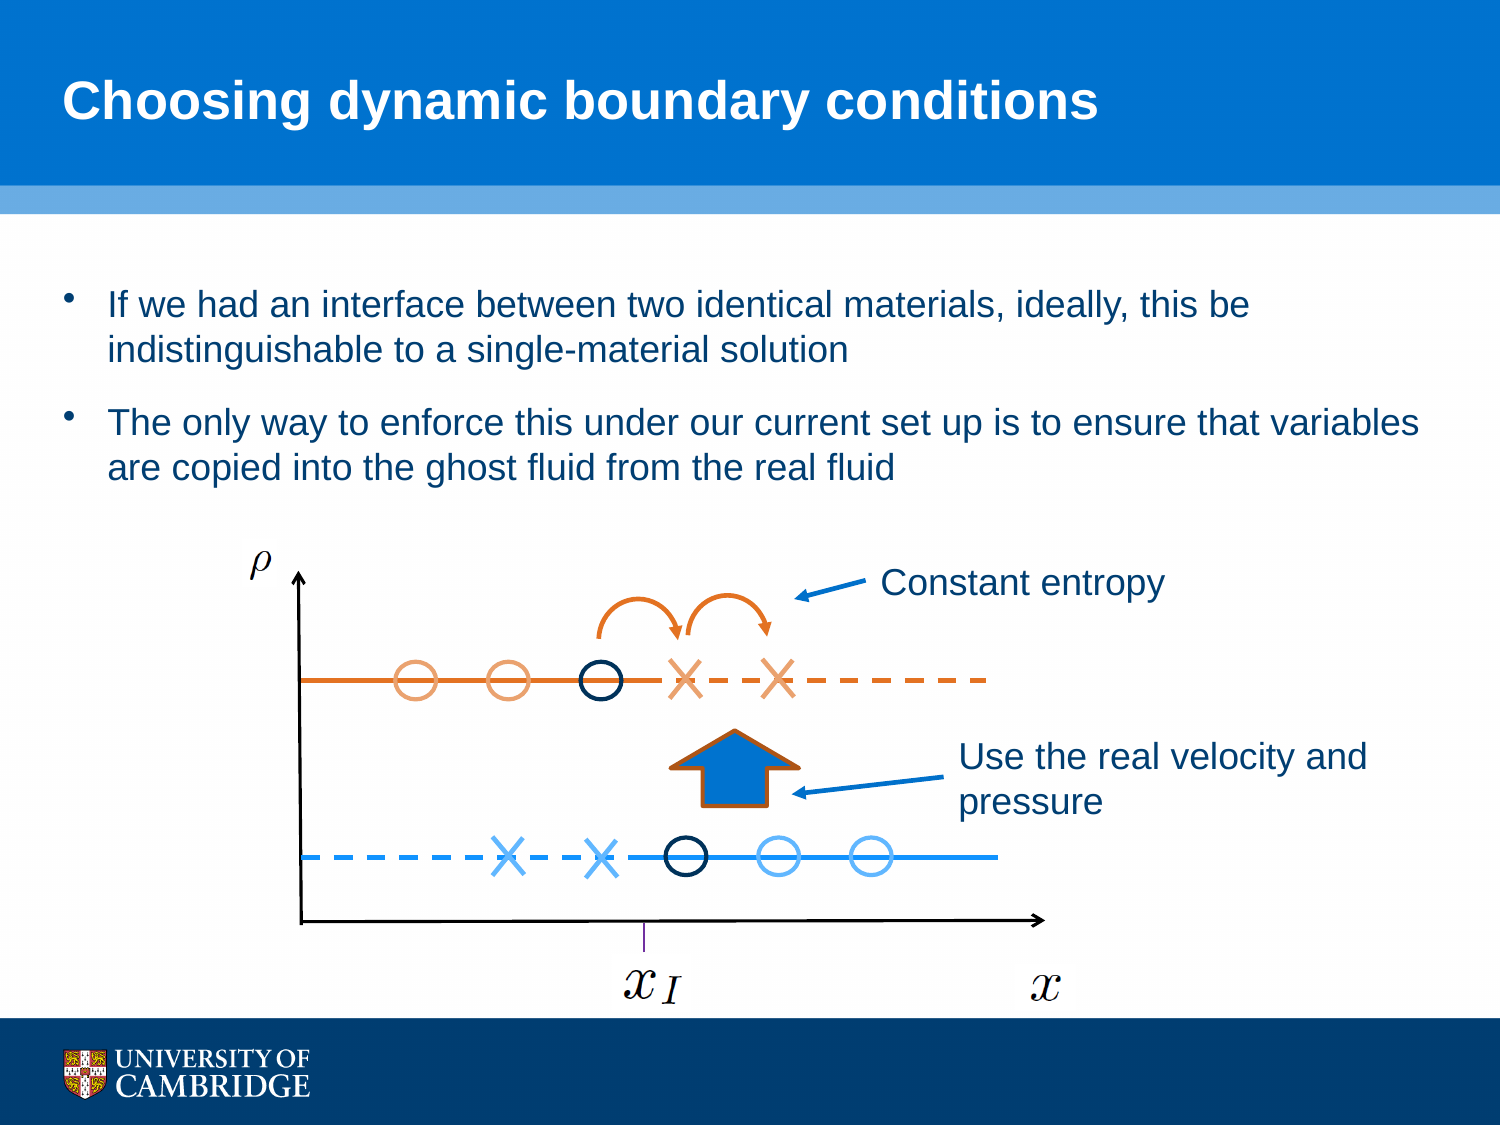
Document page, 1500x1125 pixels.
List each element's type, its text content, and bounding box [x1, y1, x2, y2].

text_box [668, 728, 802, 809]
text_box [487, 688, 530, 702]
text_box [394, 688, 437, 702]
text_box [759, 867, 799, 878]
text_box [663, 835, 709, 857]
text_box [580, 688, 622, 702]
text_box Constant entropy [865, 550, 1238, 611]
text_box [756, 835, 802, 857]
text_box [486, 659, 531, 679]
list If we had an interface between two identical materials, ideally, this be indistinguishable to a single-material solution The only way to enforce this under our current set up is to ensure that variables are copied into the ghost fluid from the real fluid [63, 280, 1437, 948]
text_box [761, 658, 795, 699]
text_box [851, 867, 891, 878]
text_box [393, 659, 439, 679]
text_box [666, 867, 706, 878]
text_box [291, 570, 306, 860]
text_box Use the real velocity and pressure [943, 724, 1388, 830]
title Choosing dynamic boundary conditions [63, 65, 1437, 135]
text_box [492, 836, 525, 876]
text_box [578, 659, 624, 679]
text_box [669, 659, 702, 699]
text_box [848, 835, 894, 857]
picture [0, 0, 1500, 1125]
text_box [301, 913, 1046, 928]
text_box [791, 777, 944, 795]
text_box [597, 598, 683, 641]
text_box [793, 580, 866, 600]
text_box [585, 838, 618, 879]
text_box [687, 594, 772, 637]
